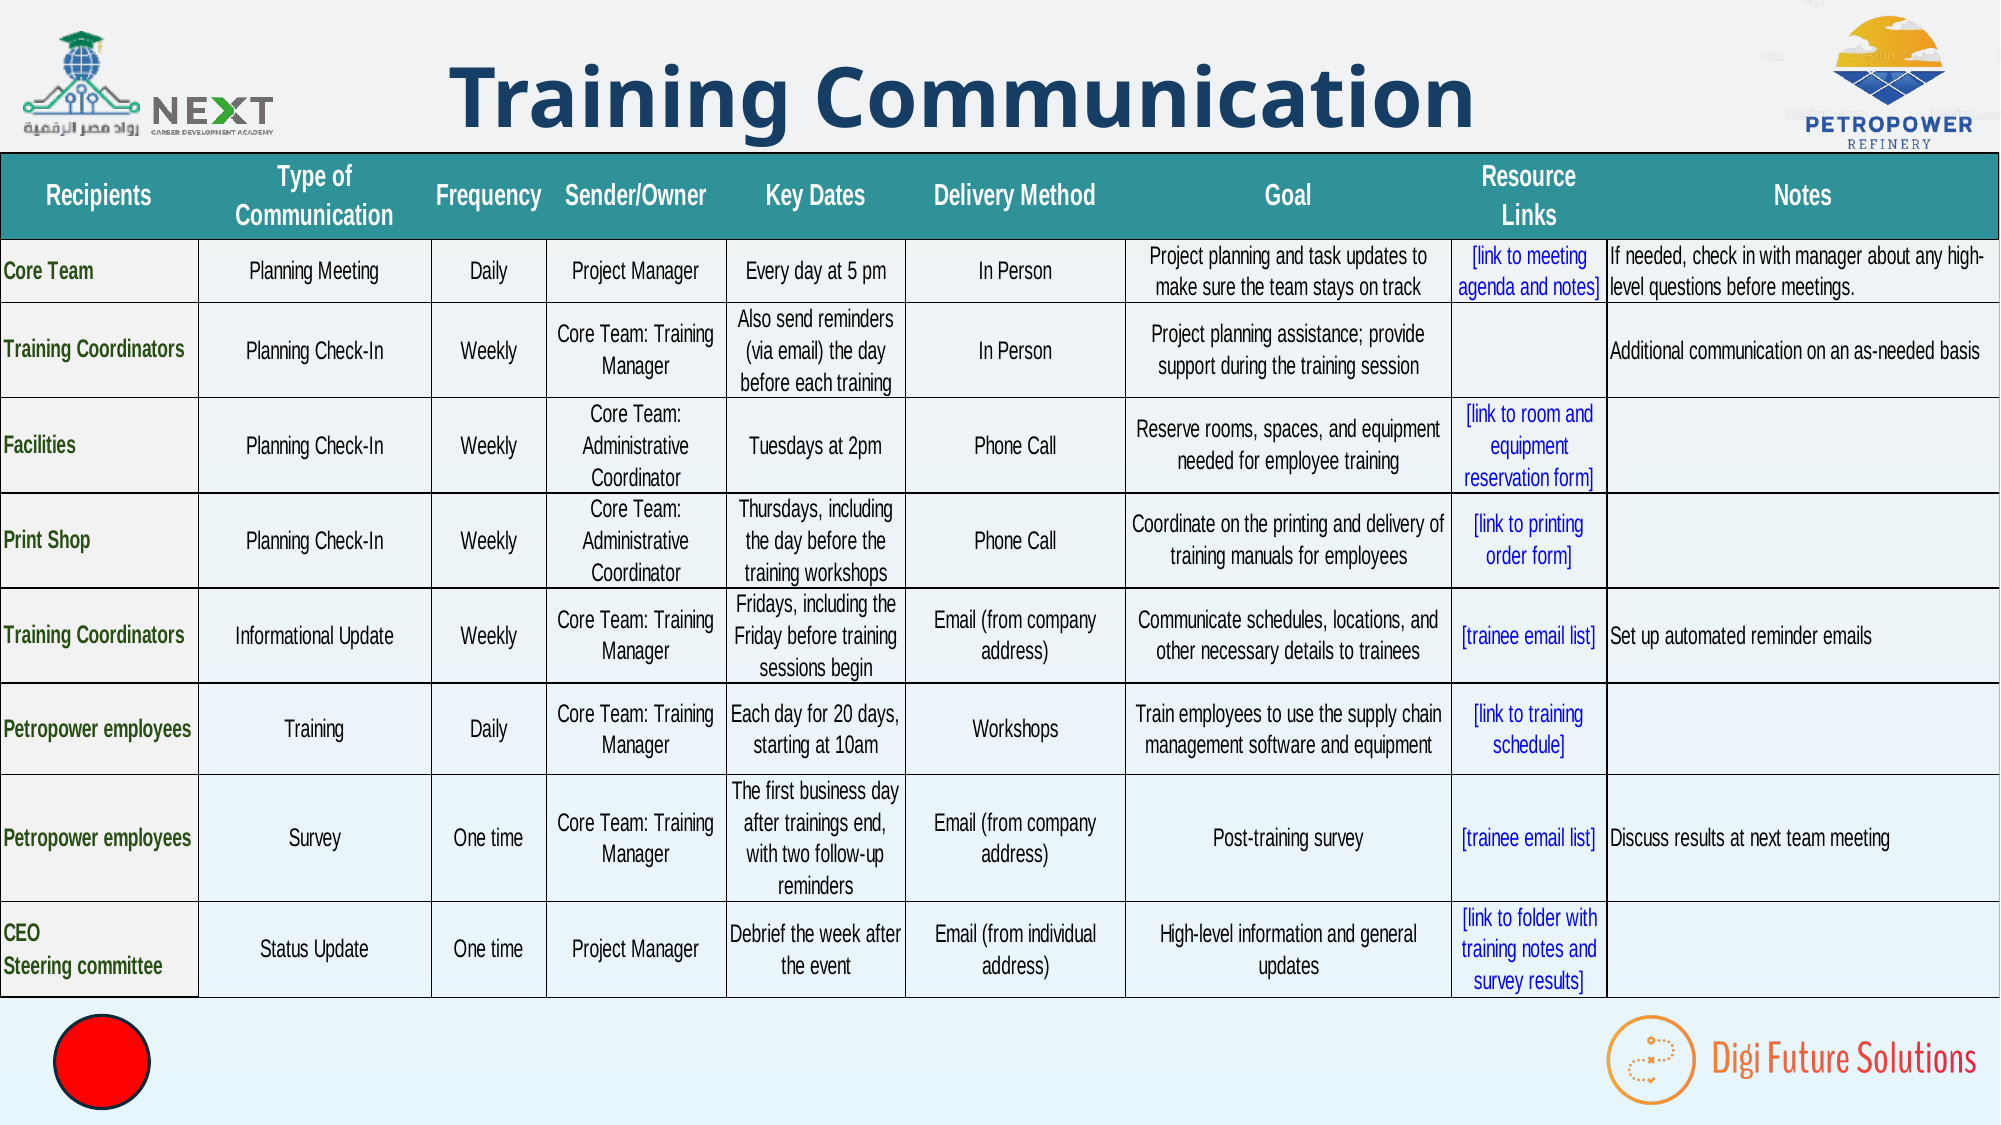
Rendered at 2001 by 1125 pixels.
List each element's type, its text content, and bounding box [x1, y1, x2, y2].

picture [1605, 1014, 1977, 1106]
picture [23, 31, 140, 137]
picture [0, 0, 2001, 999]
picture [148, 97, 273, 136]
text_box [53, 1013, 151, 1111]
text_box Training Communication Plan [434, 36, 1674, 151]
